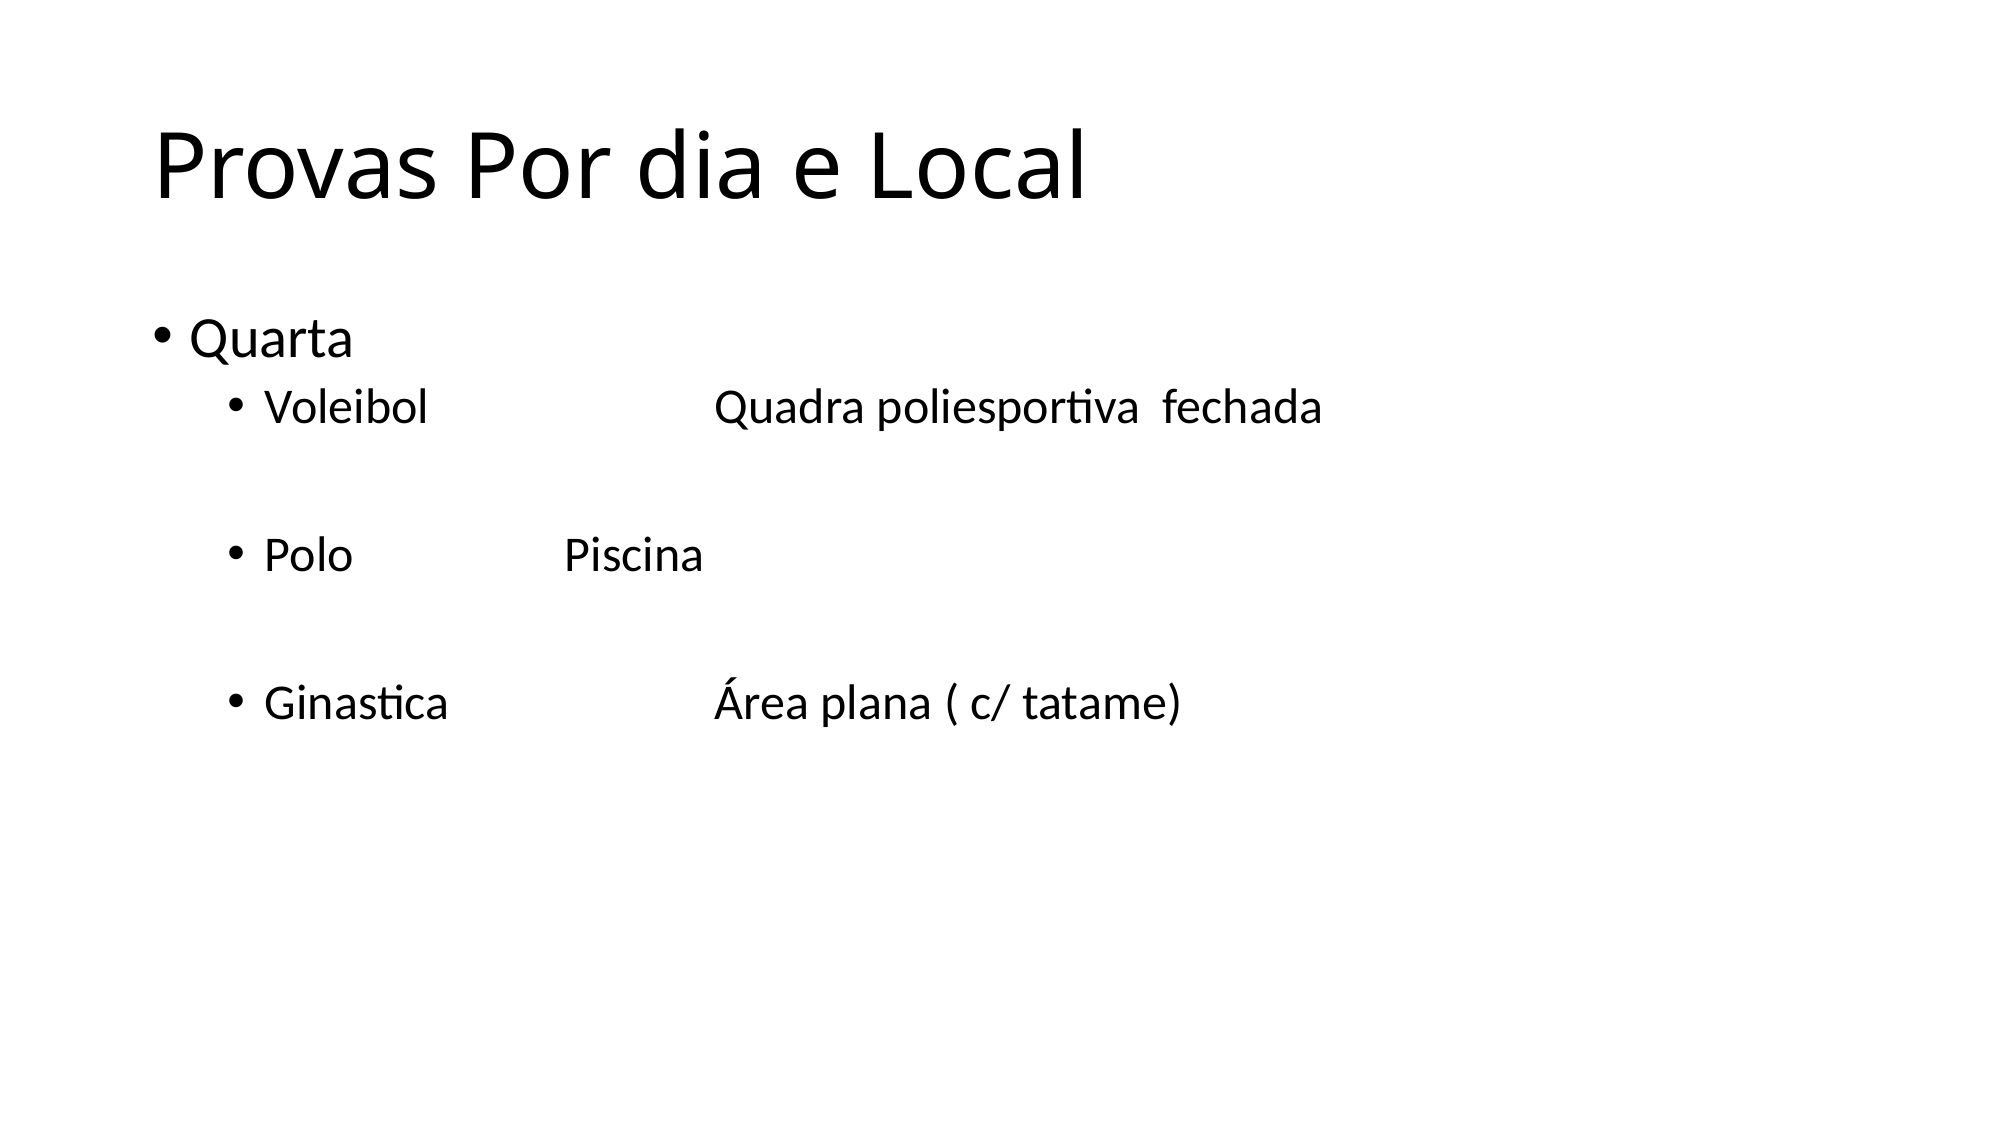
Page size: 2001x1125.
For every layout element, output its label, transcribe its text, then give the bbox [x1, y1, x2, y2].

list Quarta Voleibol Quadra poliesportiva fechada Polo Piscina Ginastica Área plana ( c/ tatame) [137, 299, 1863, 1014]
title Provas Por dia e Local [137, 59, 1863, 278]
